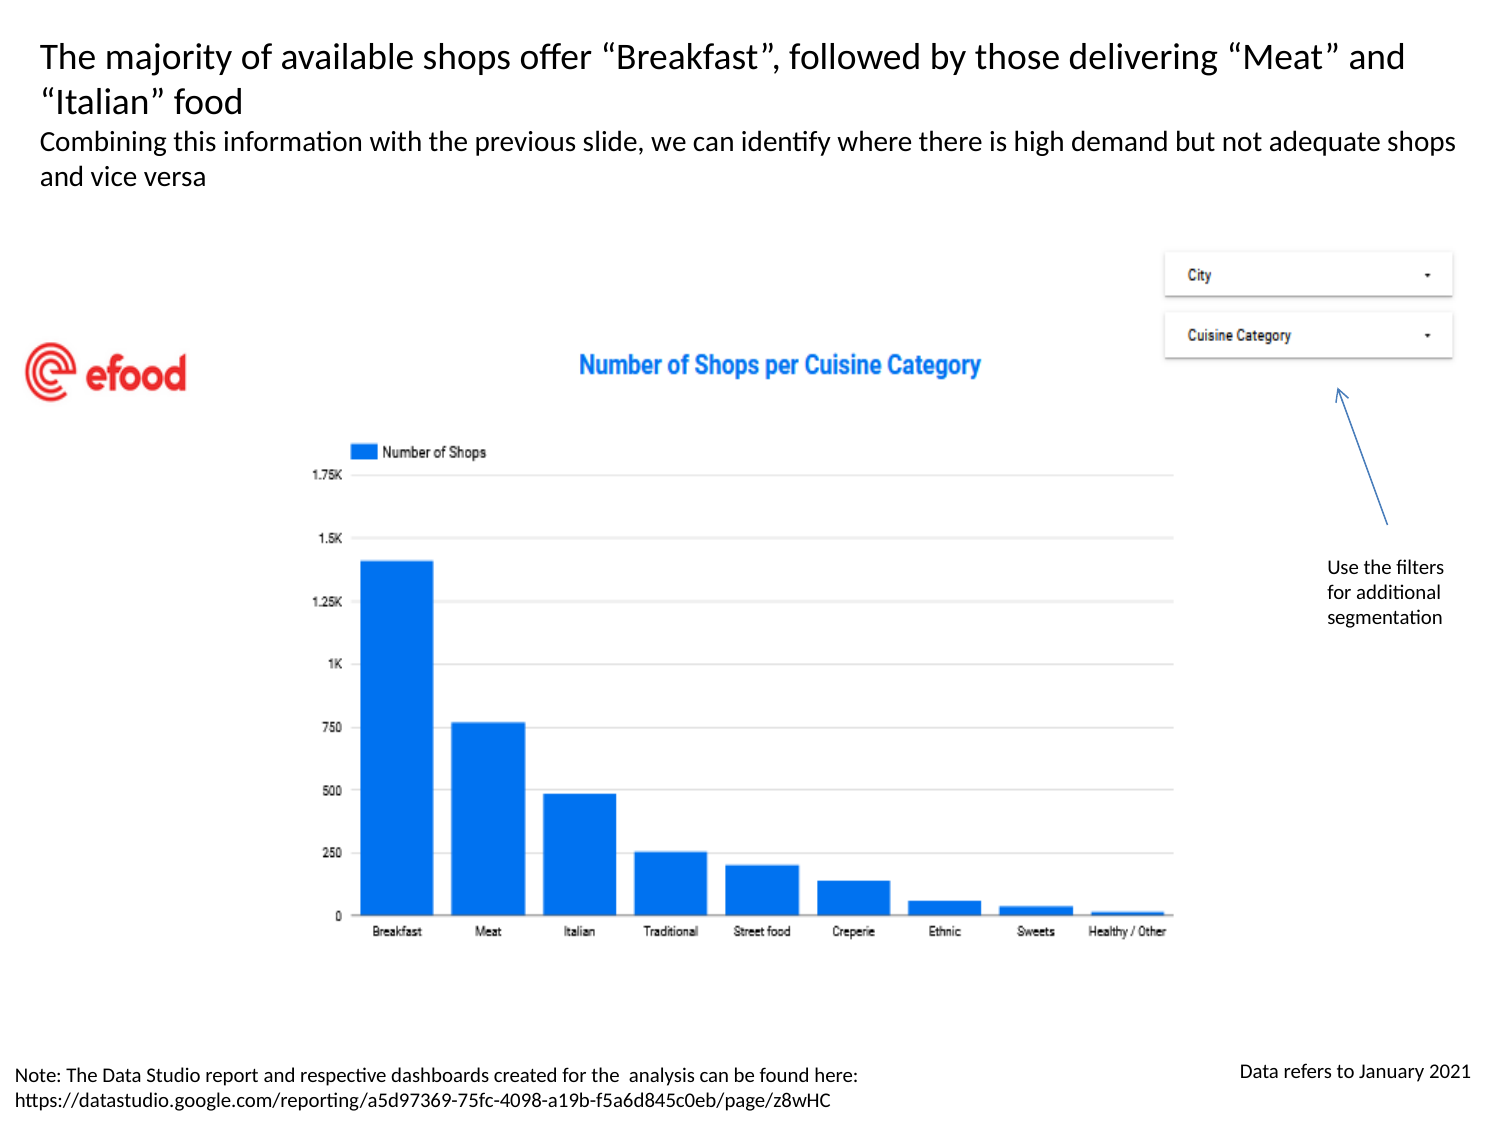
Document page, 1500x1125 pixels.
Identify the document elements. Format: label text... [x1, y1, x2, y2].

text_box Note: The Data Studio report and respective dashboards created for the analysis can be found here: https://datastudio.google.com/reporting/a5d97369-75fc-4098-a19b-f5a6d845c0eb/page/z8wHC [0, 1054, 1075, 1125]
text_box Data refers to January 2021 [1224, 1049, 1500, 1120]
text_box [1293, 431, 1432, 482]
picture [0, 234, 1500, 963]
text_box The majority of available shops offer “Breakfast”, followed by those delivering “Meat” and “Italian” food Combining this information with the previous slide, we can identify where there is high demand but not adequate shops and vice versa [24, 24, 1500, 233]
